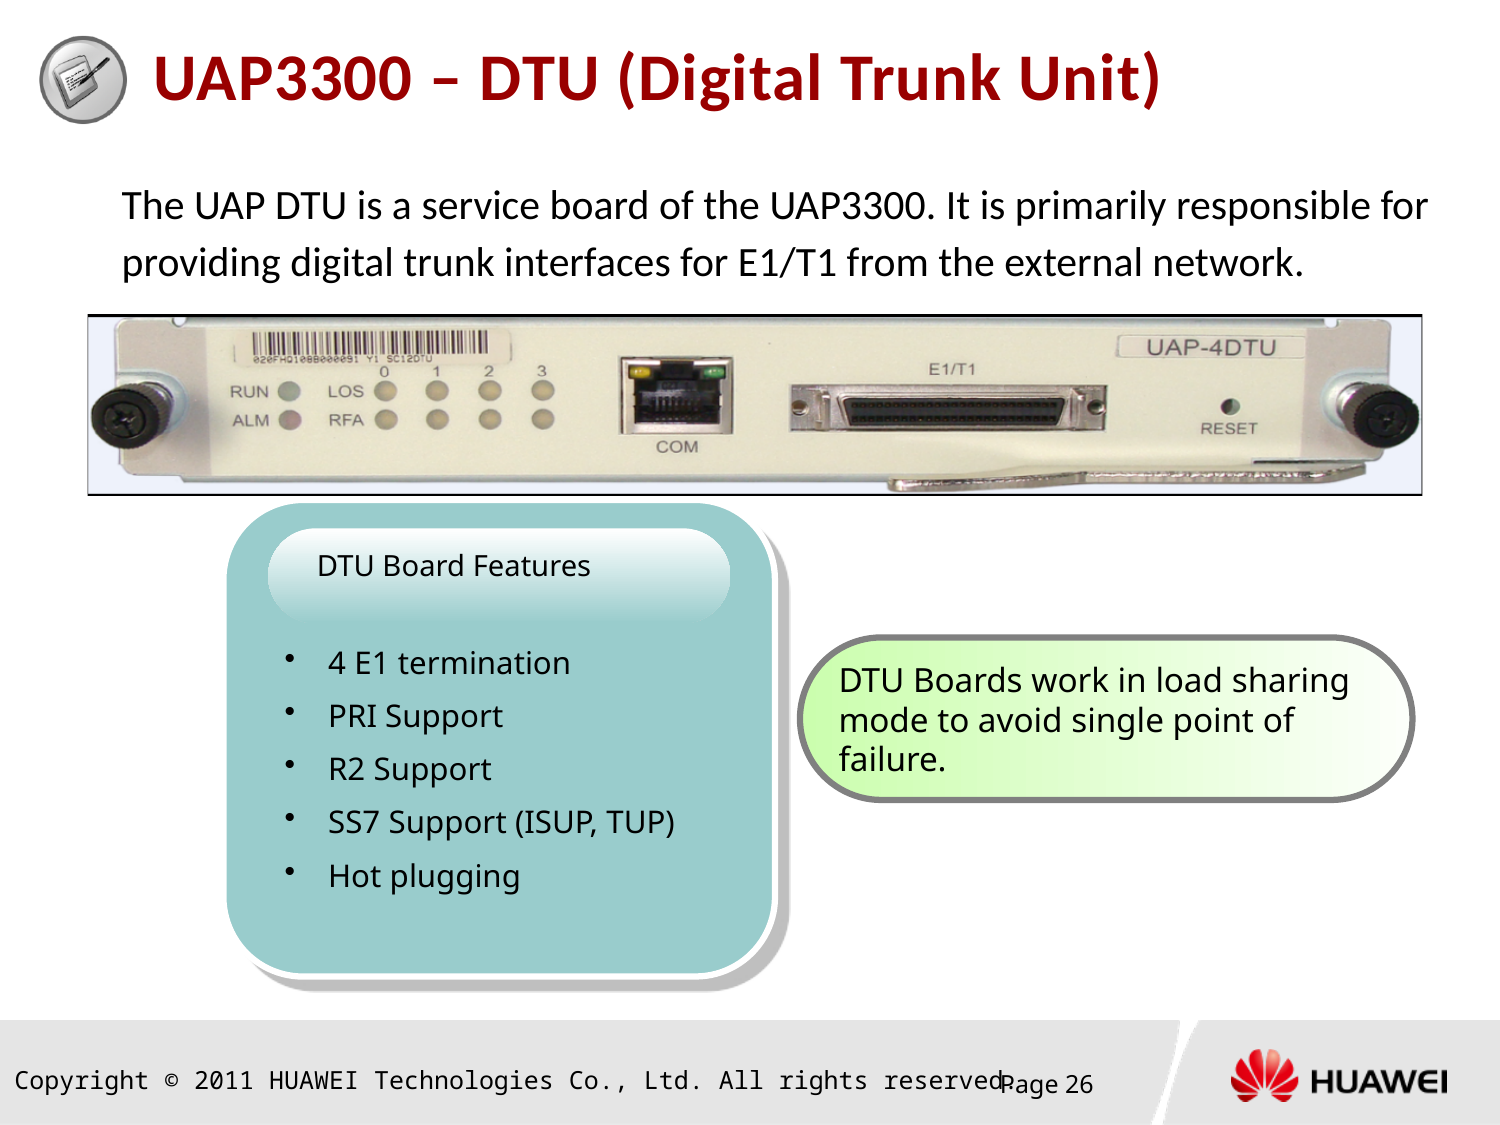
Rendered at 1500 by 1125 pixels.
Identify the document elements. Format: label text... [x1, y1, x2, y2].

text_box [268, 528, 731, 624]
picture [992, 1077, 999, 1087]
picture [32, 28, 134, 131]
list The UAP DTU is a service board of the UAP3300. It is primarily responsible for providing digital trunk interfaces for E1/T1 from the external network. [0, 162, 1476, 314]
text_box DTU Boards work in load sharing mode to avoid single point of failure. [799, 637, 1413, 800]
picture [0, 1020, 1500, 1125]
slide_number Page 25 [999, 1070, 1350, 1125]
text_box [223, 504, 775, 977]
text_box UAP3300 – DTU (Digital Trunk Unit) [123, 2, 1395, 145]
picture [87, 314, 1423, 496]
text_box 4 E1 termination PRI Support R2 Support SS7 Support (ISUP, TUP) Hot plugging [271, 636, 749, 900]
text_box DTU Board Features [303, 540, 707, 589]
